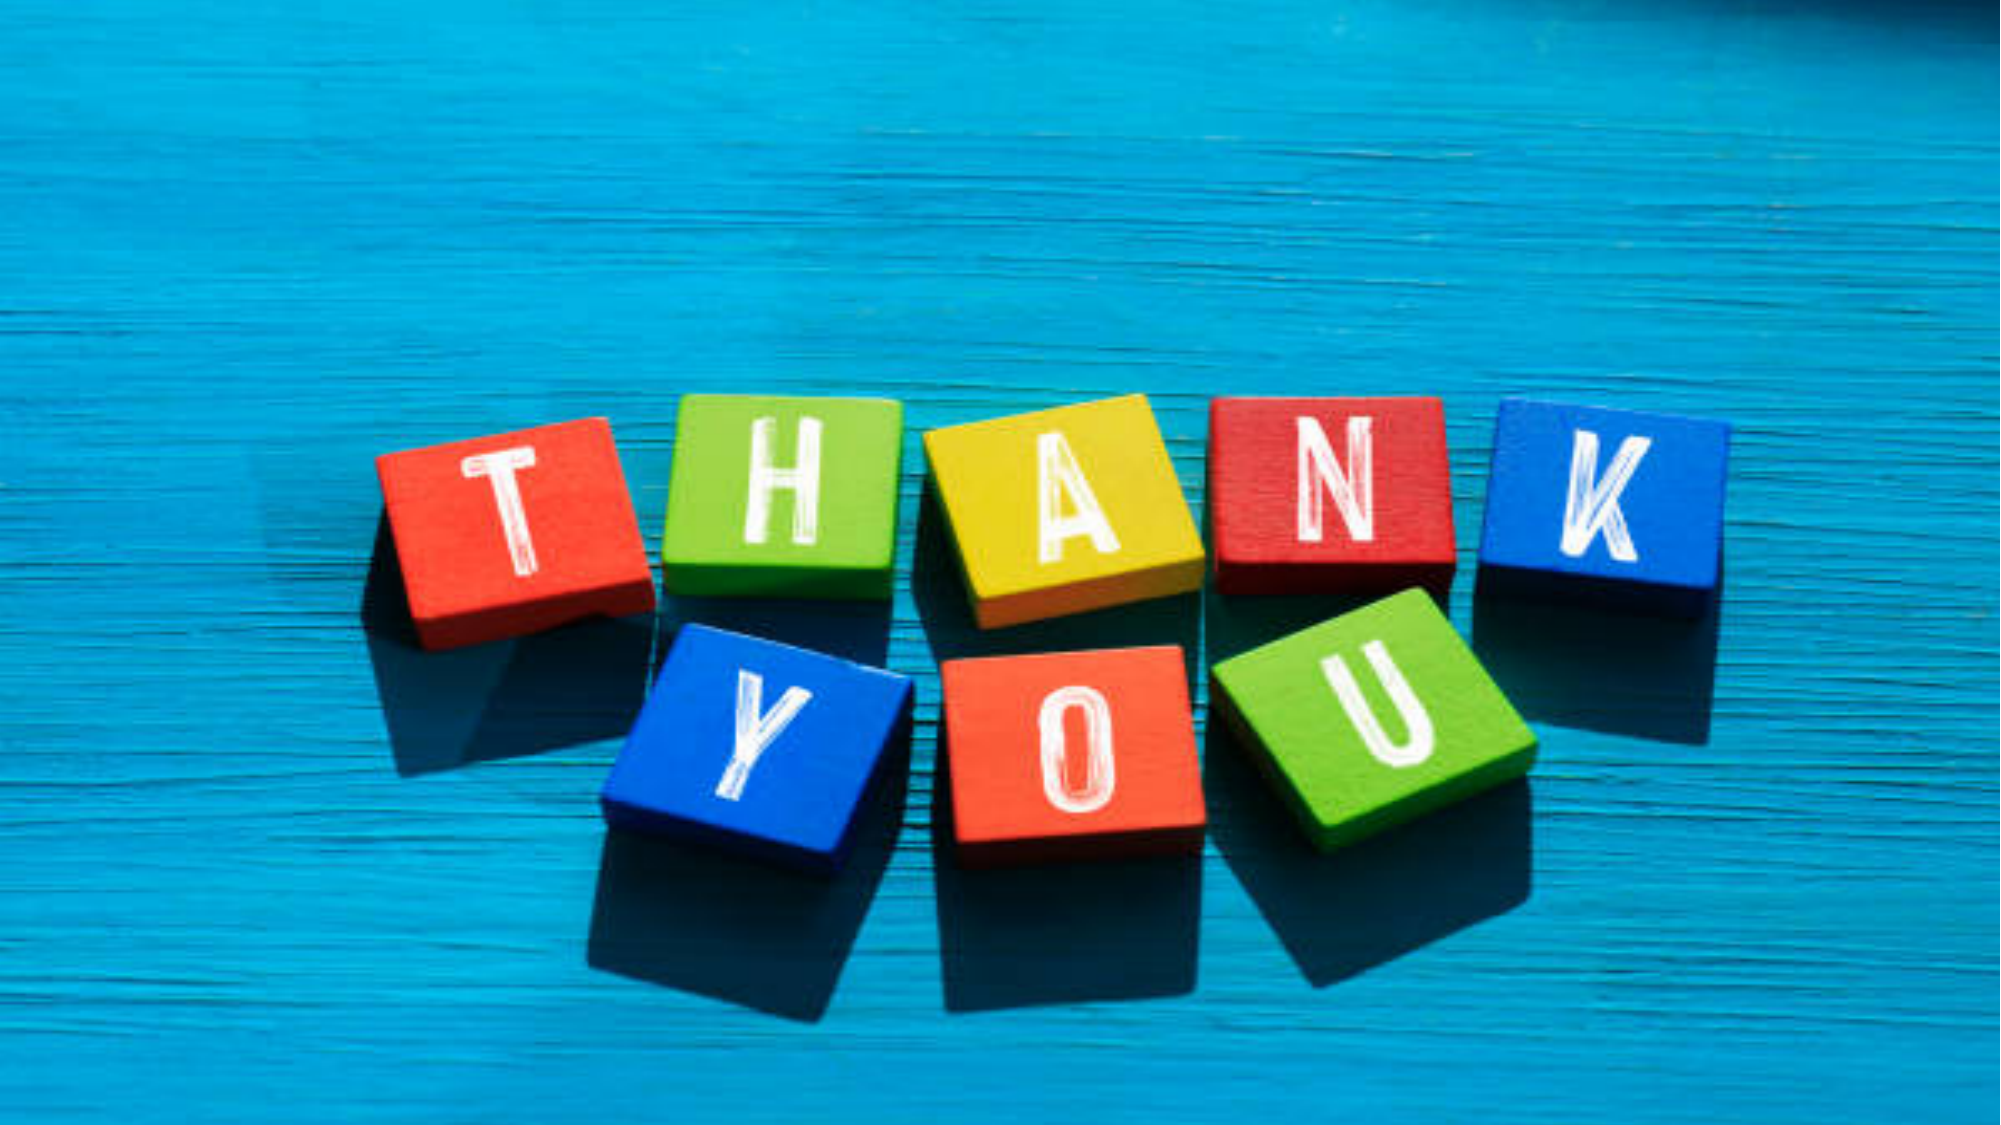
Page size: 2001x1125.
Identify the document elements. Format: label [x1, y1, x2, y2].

list [0, 0, 2000, 1125]
